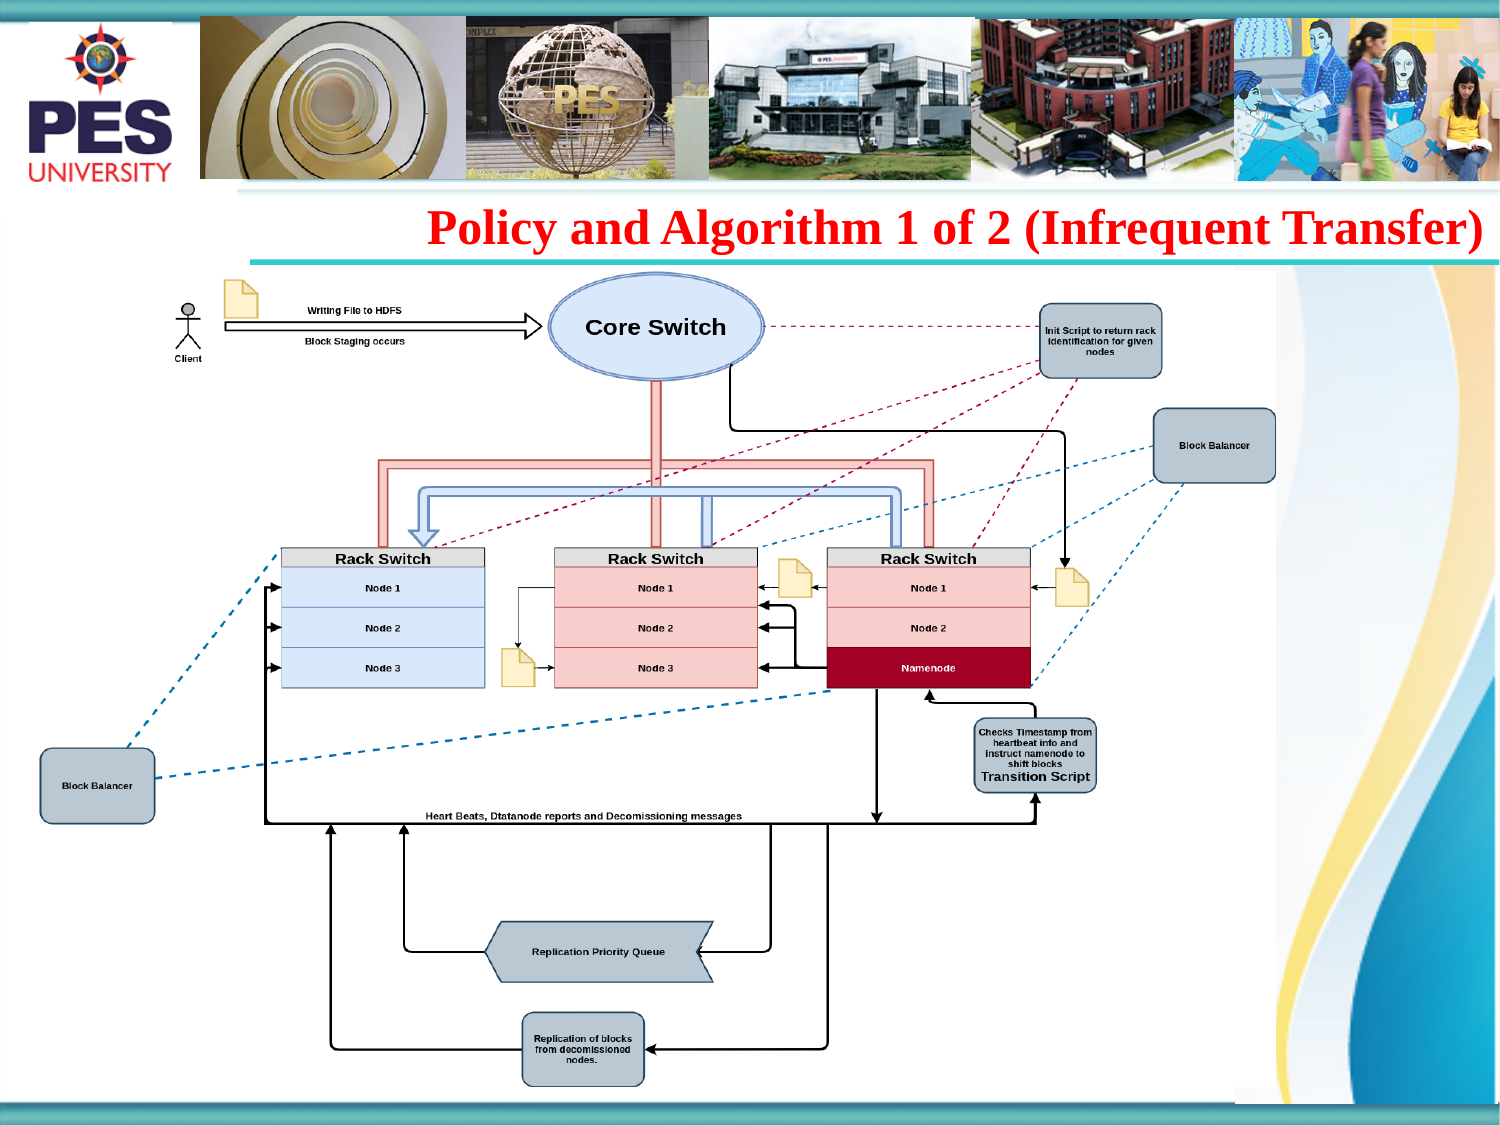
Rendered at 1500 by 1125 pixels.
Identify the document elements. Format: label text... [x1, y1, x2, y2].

text_box Policy and Algorithm 1 of 2 (Infrequent Transfer) [225, 187, 1500, 263]
picture [0, 0, 1500, 187]
picture [0, 222, 1500, 1125]
